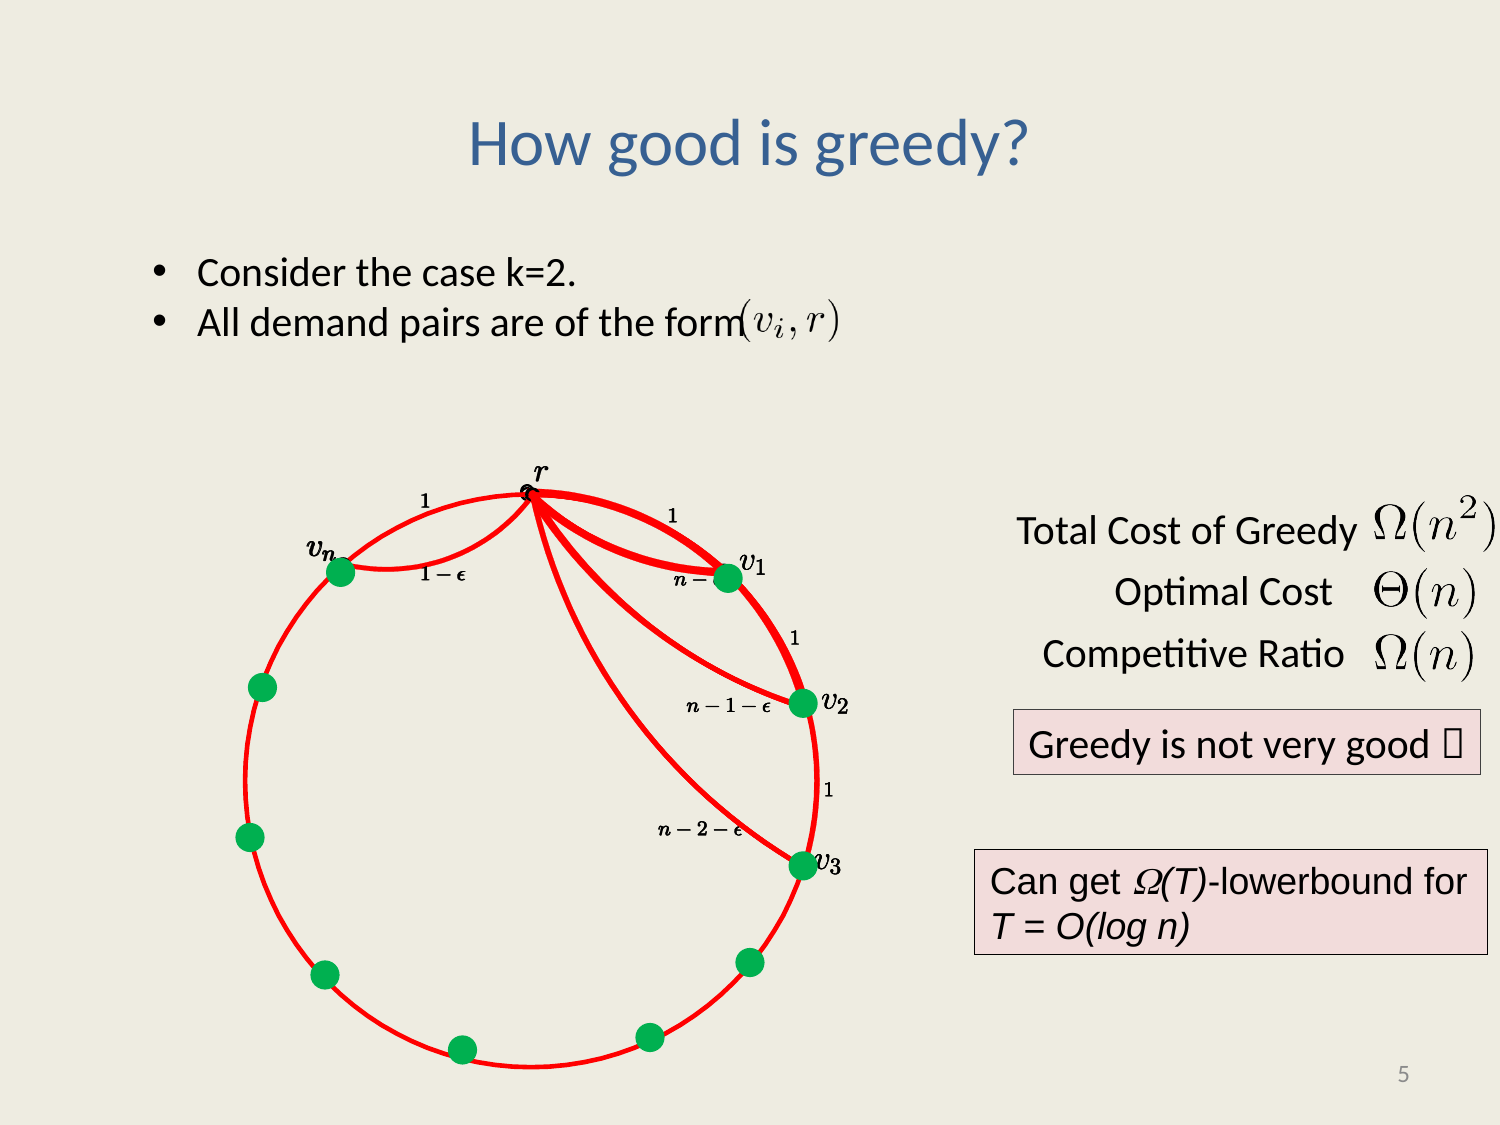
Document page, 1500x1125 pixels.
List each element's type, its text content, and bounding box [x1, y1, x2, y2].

picture [740, 299, 838, 343]
text_box Greedy is not very good  [1013, 709, 1481, 775]
text_box Can get (T)-lowerbound for T = O(log n) [974, 849, 1488, 955]
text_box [1025, 618, 1474, 685]
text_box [999, 495, 1495, 623]
text_box Consider the case k=2. All demand pairs are of the form [137, 237, 1088, 353]
slide_number 5 [1074, 1042, 1425, 1103]
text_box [1097, 555, 1476, 619]
title How good is greedy? [74, 44, 1426, 233]
picture [237, 465, 851, 1076]
